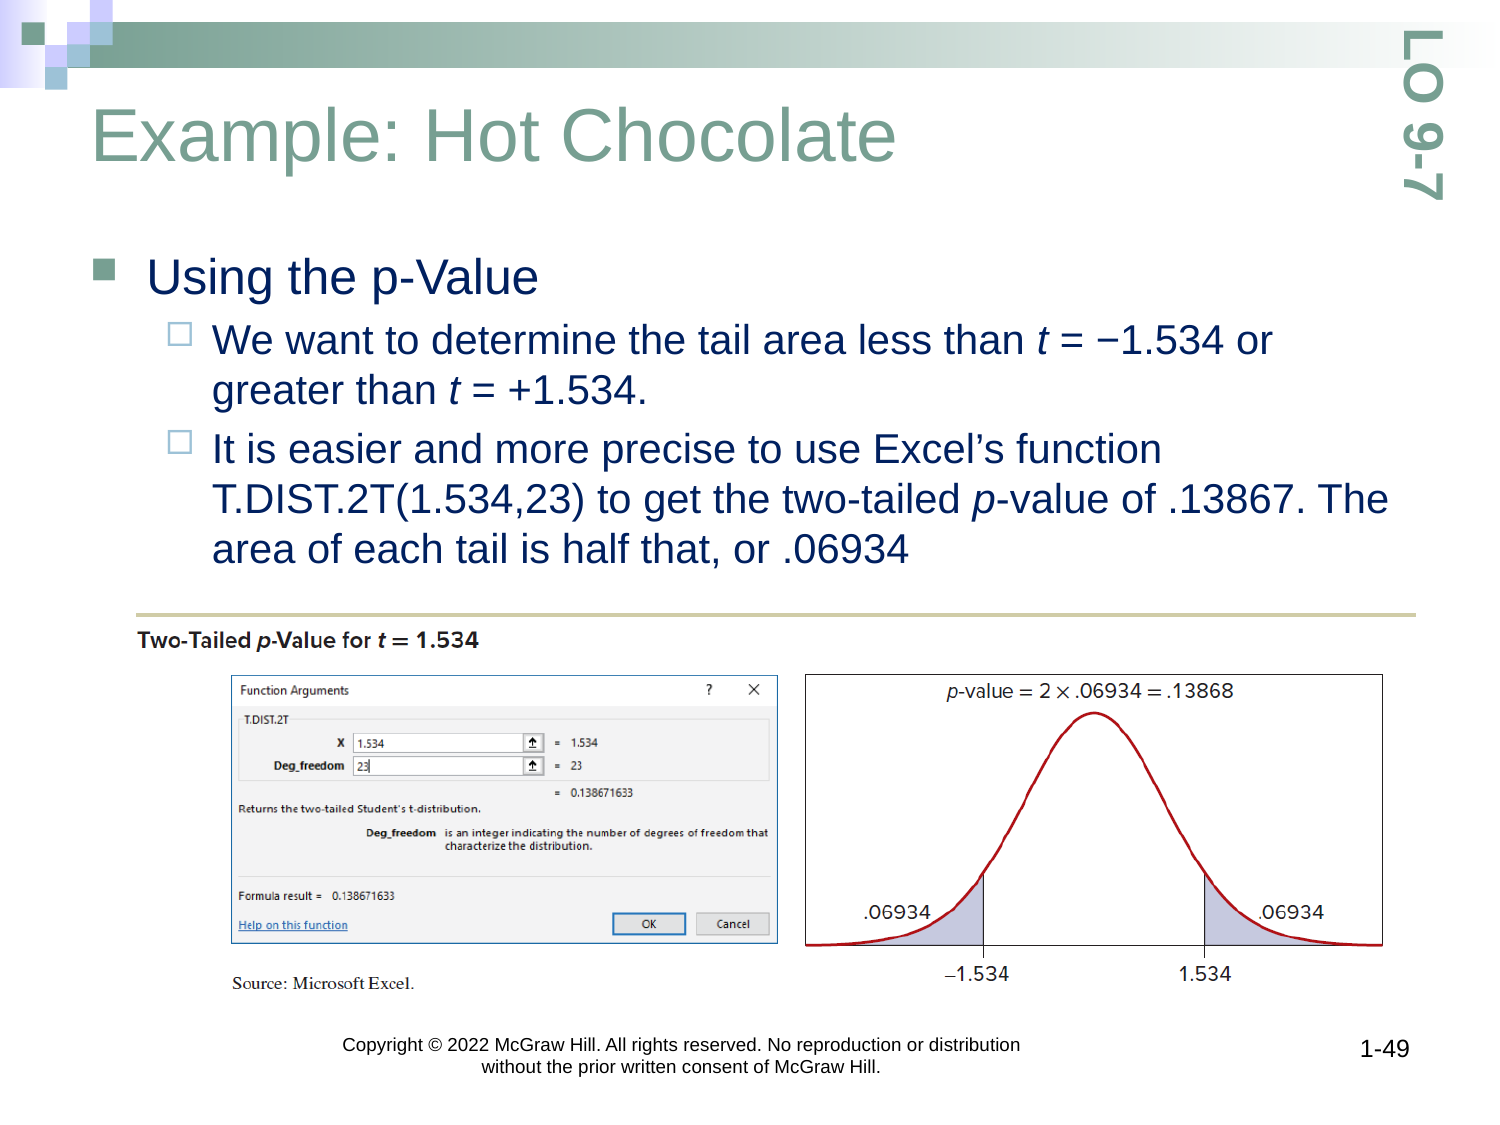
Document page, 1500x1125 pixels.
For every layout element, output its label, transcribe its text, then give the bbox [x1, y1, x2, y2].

slide_number 1-49 [1074, 1025, 1425, 1100]
list LO 9-7 [1381, 12, 1470, 288]
title Example: Hot Chocolate [74, 74, 1381, 188]
footer Copyright © 2022 McGraw Hill. All rights reserved. No reproduction or distribution without the prior written consent of McGraw Hill. [312, 1025, 1050, 1100]
picture [133, 606, 1426, 1013]
list Using the p-Value We want to determine the tail area less than t = −1.534 or greater than t = +1.534. It is easier and more precise to use Excel’s function T.DIST.2T(1.534,23) to get the two-tailed p-value of .13867. The area of each tail is half that, or .06934 [74, 237, 1426, 963]
